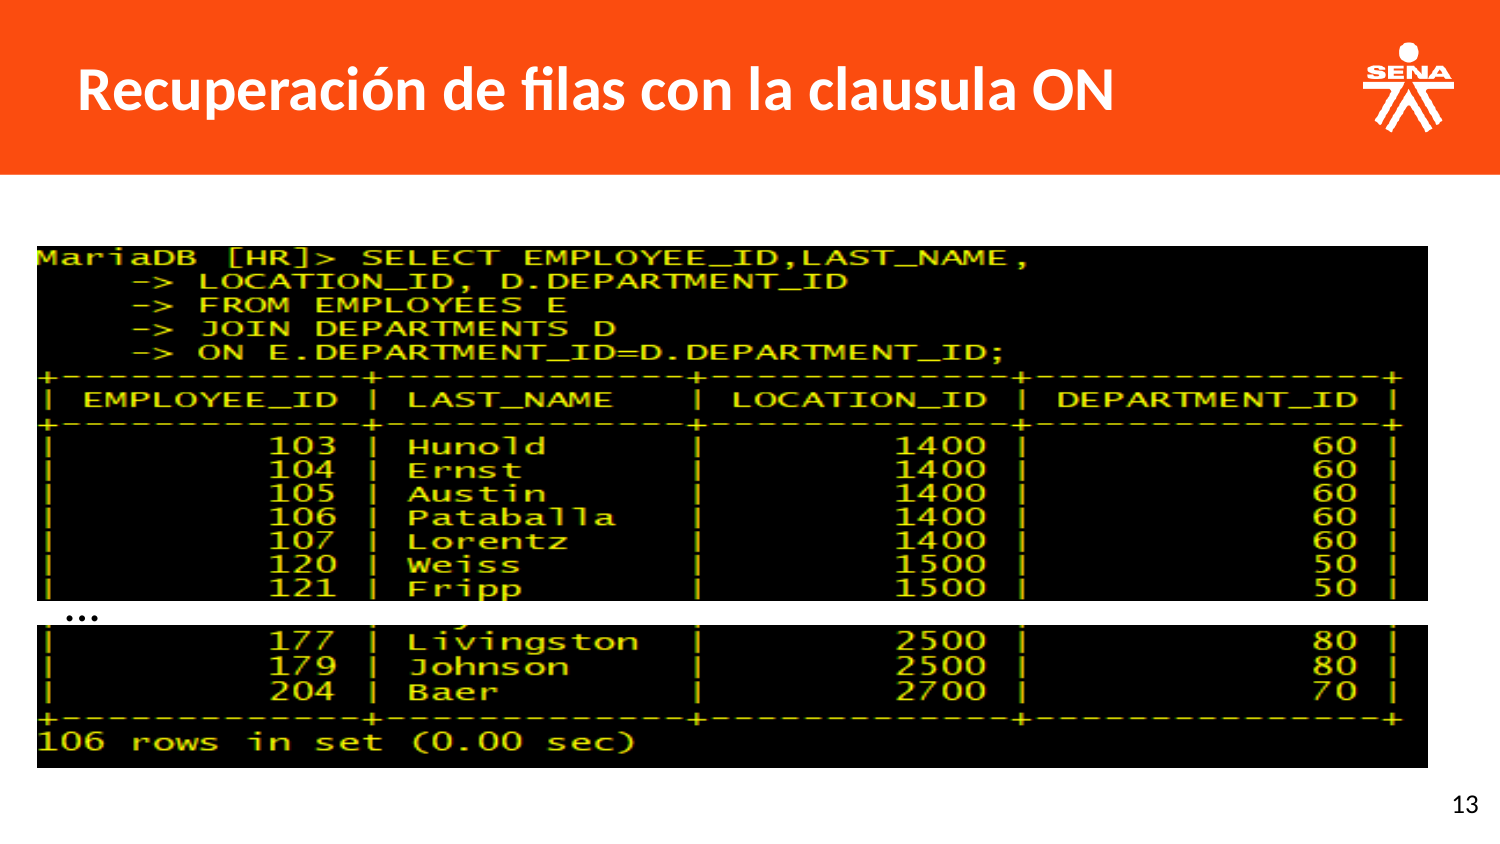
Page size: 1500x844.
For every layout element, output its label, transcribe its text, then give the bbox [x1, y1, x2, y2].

text_box Recuperación de filas con la clausula ON [62, 40, 1328, 147]
slide_number ‹#› [1403, 779, 1494, 844]
picture [0, 0, 1500, 844]
